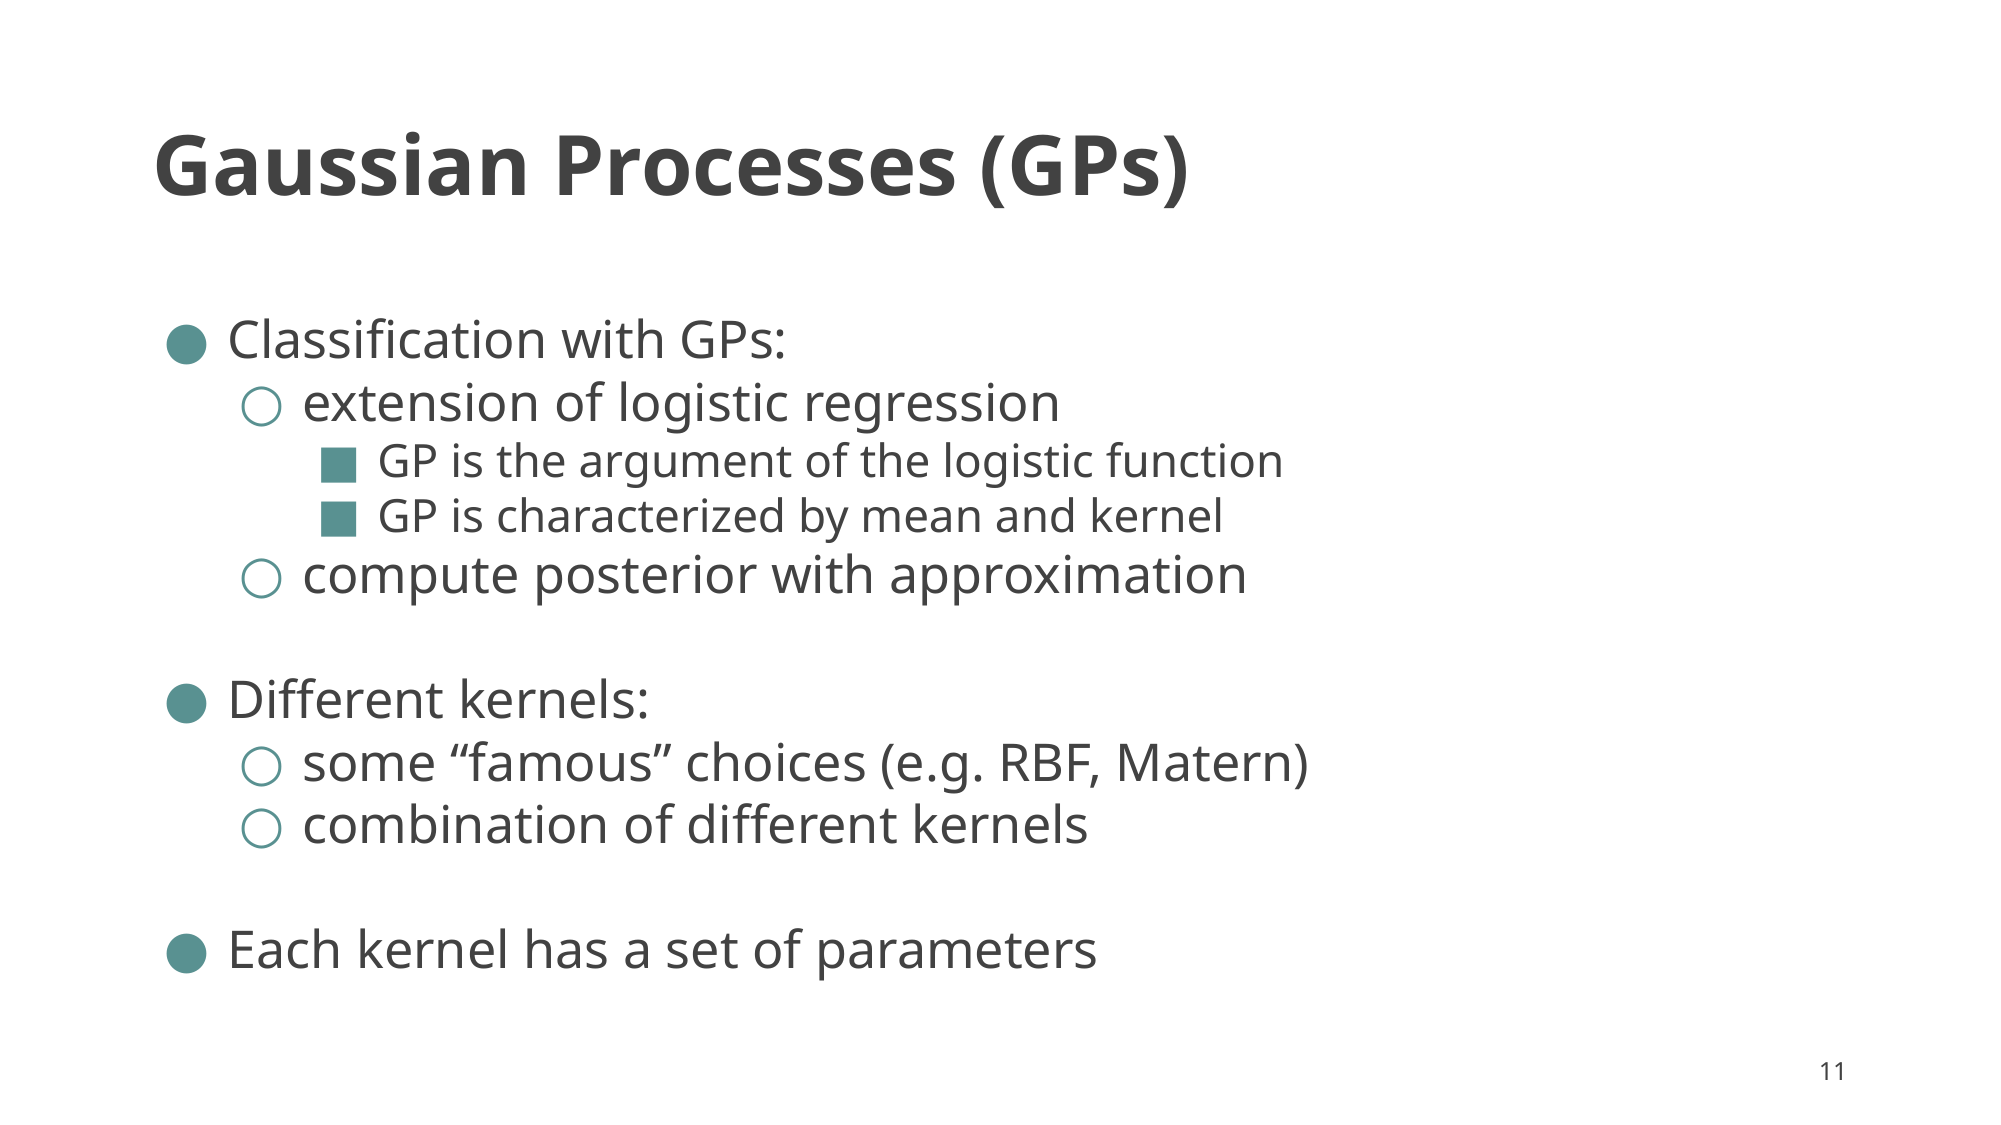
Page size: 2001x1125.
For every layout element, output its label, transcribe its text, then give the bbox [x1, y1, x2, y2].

list Classification with GPs: extension of logistic regression GP is the argument of the logistic function GP is characterized by mean and kernel compute posterior with approximation Different kernels: some “famous” choices (e.g. RBF, Matern) combination of different kernels Each kernel has a set of parameters [137, 299, 1863, 1014]
title Gaussian Processes (GPs) [137, 59, 1863, 278]
slide_number ‹#› [1412, 1042, 1863, 1103]
